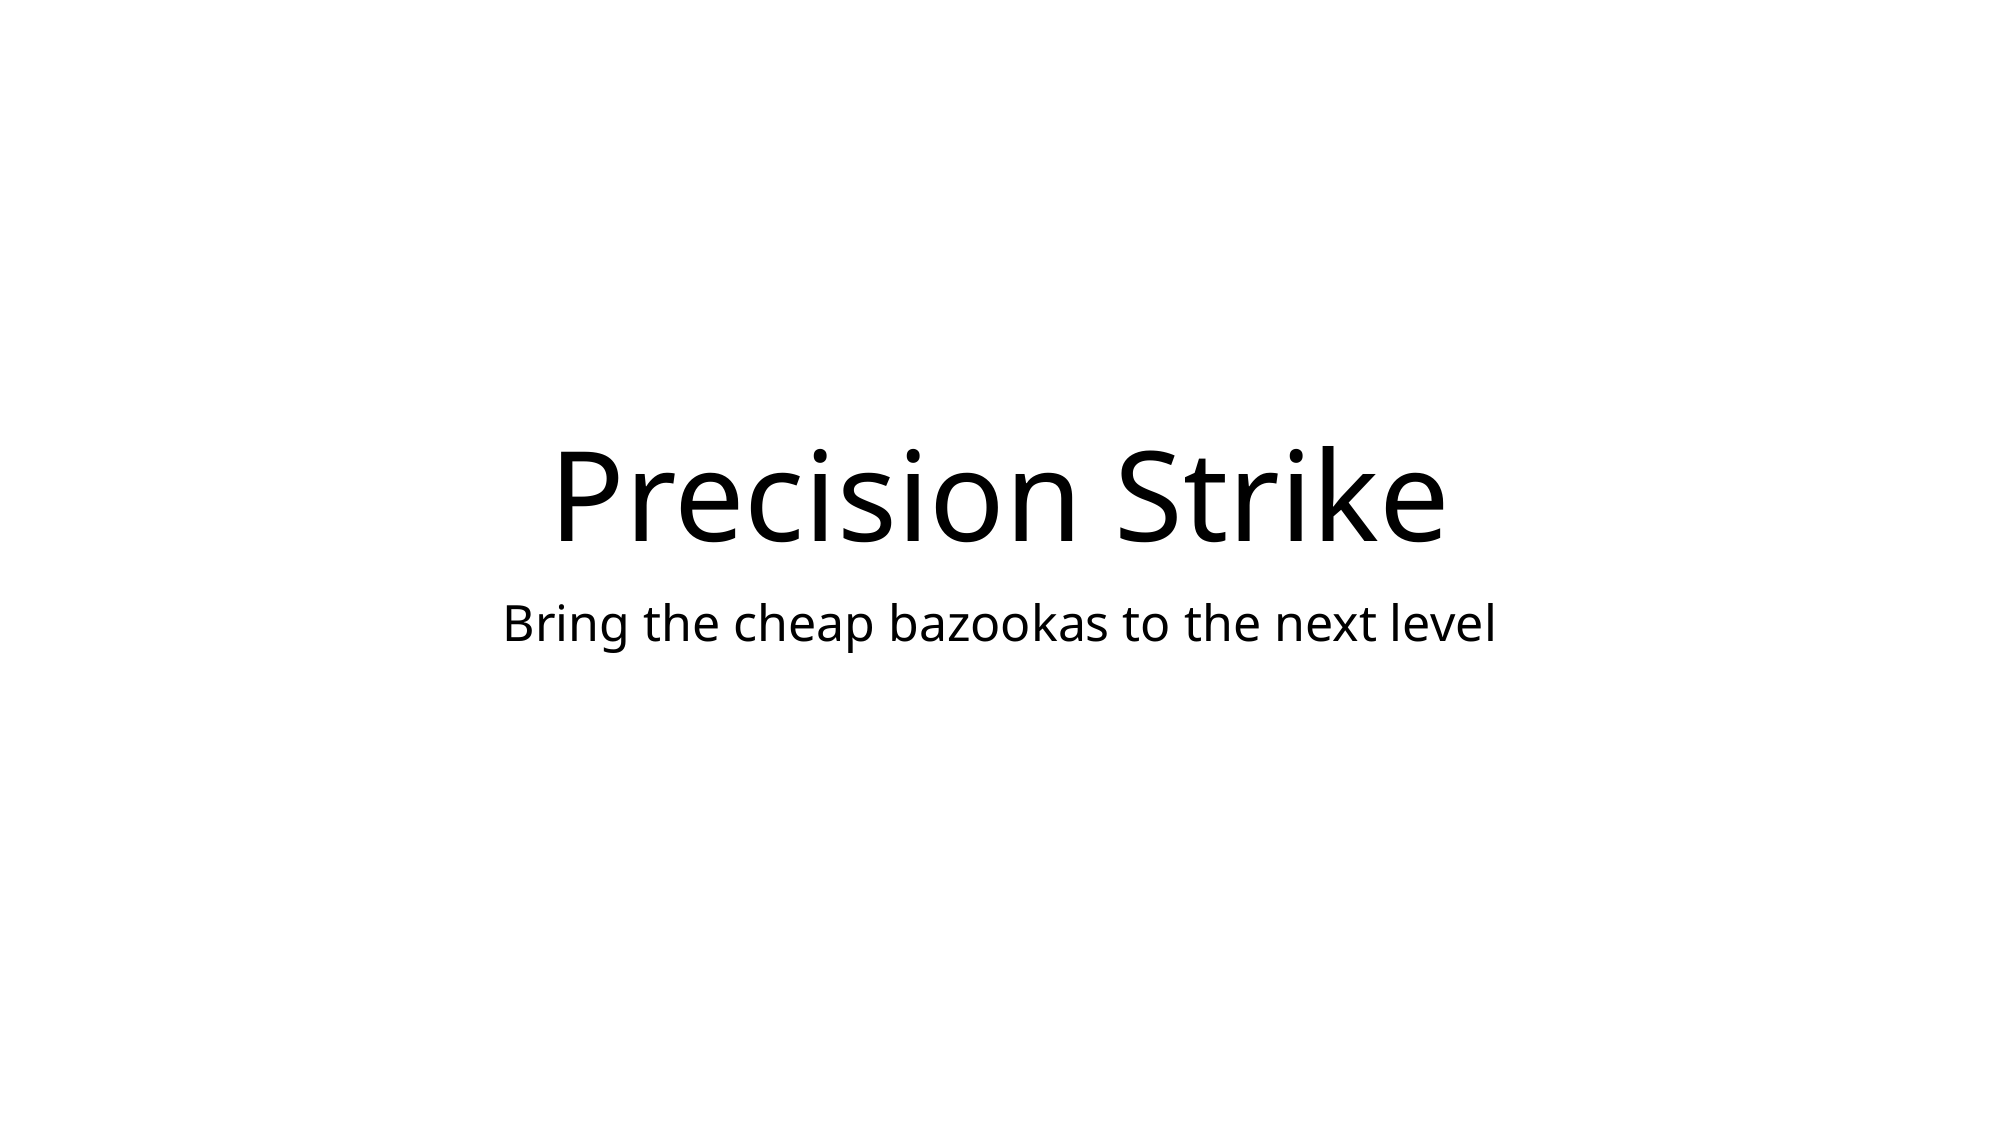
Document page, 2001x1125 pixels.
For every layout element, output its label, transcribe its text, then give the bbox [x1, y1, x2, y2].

subtitle Bring the cheap bazookas to the next level [249, 590, 1750, 863]
title Precision Strike [249, 184, 1750, 576]
